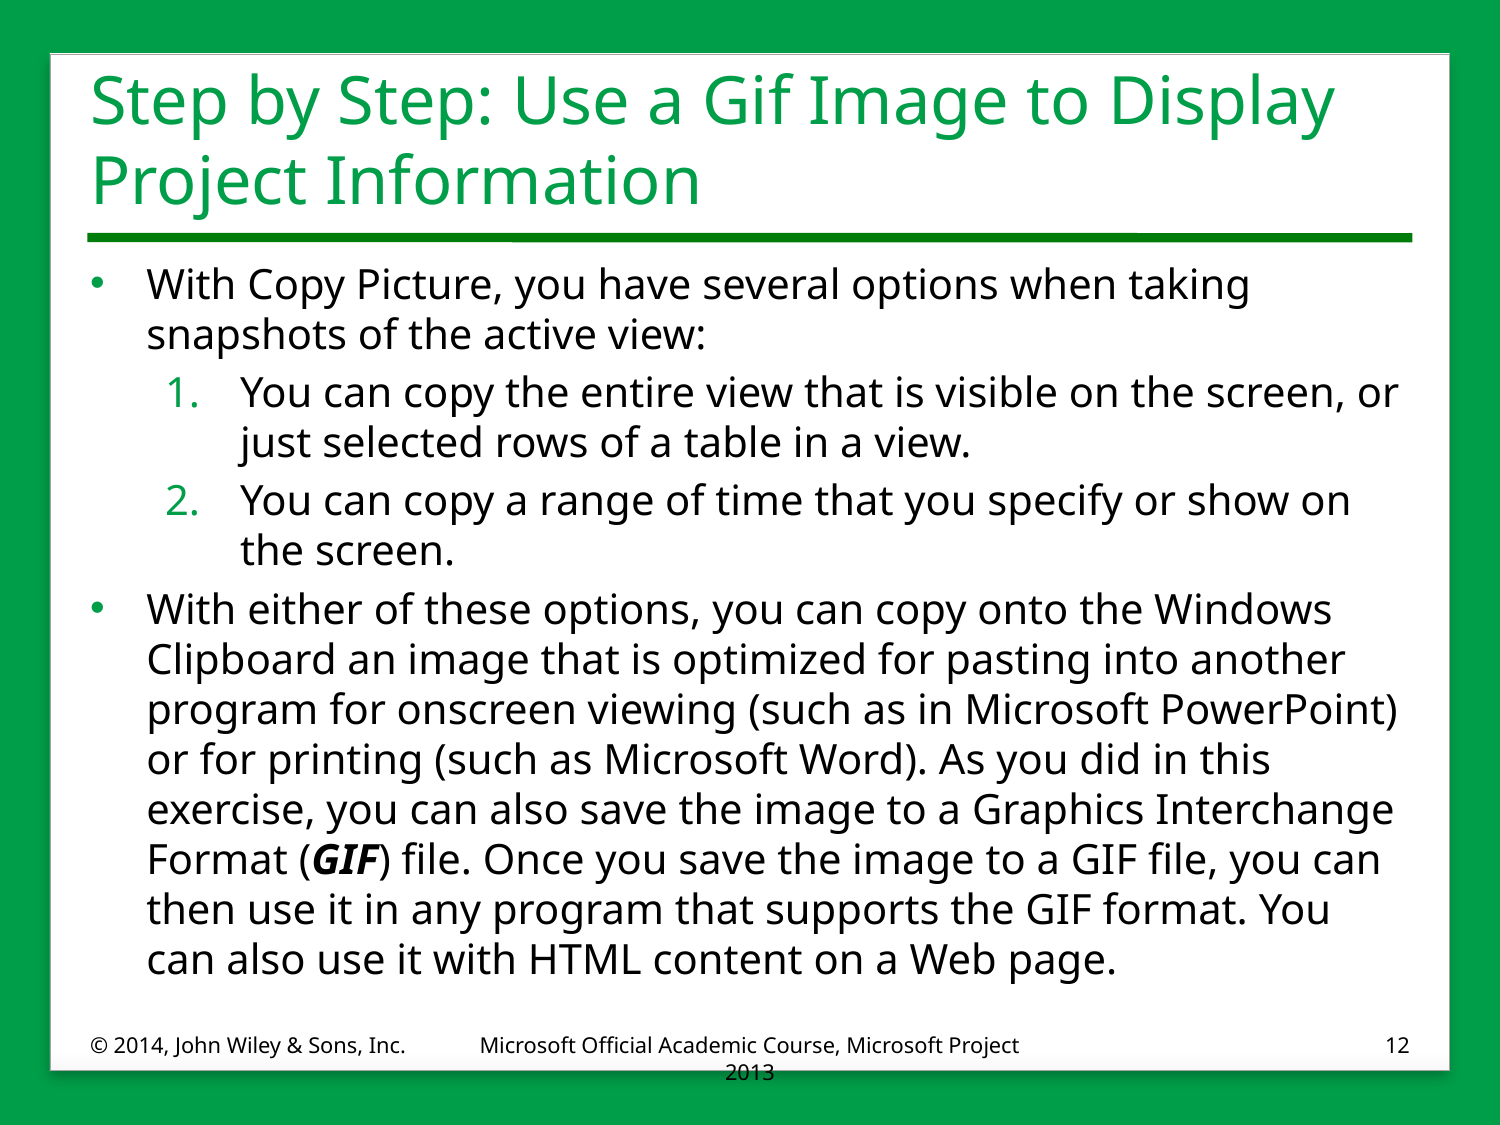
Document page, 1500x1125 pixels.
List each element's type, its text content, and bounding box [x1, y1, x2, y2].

footer Microsoft Official Academic Course, Microsoft Project 2013 [449, 1024, 1051, 1103]
slide_number © 2014, John Wiley & Sons, Inc. [74, 1024, 426, 1103]
title Step by Step: Use a Gif Image to Display Project Information [74, 74, 1426, 226]
list With Copy Picture, you have several options when taking snapshots of the active view: You can copy the entire view that is visible on the screen, or just selected rows of a table in a view. You can copy a range of time that you specify or show on the screen. With either of these options, you can copy onto the Windows Clipboard an image that is optimized for pasting into another program for onscreen viewing (such as in Microsoft PowerPoint) or for printing (such as Microsoft Word). As you did in this exercise, you can also save the image to a Graphics Interchange Format (GIF) file. Once you save the image to a GIF file, you can then use it in any program that supports the GIF format. You can also use it with HTML content on a Web page. [75, 249, 1425, 1063]
slide_number 12 [1074, 1024, 1426, 1103]
